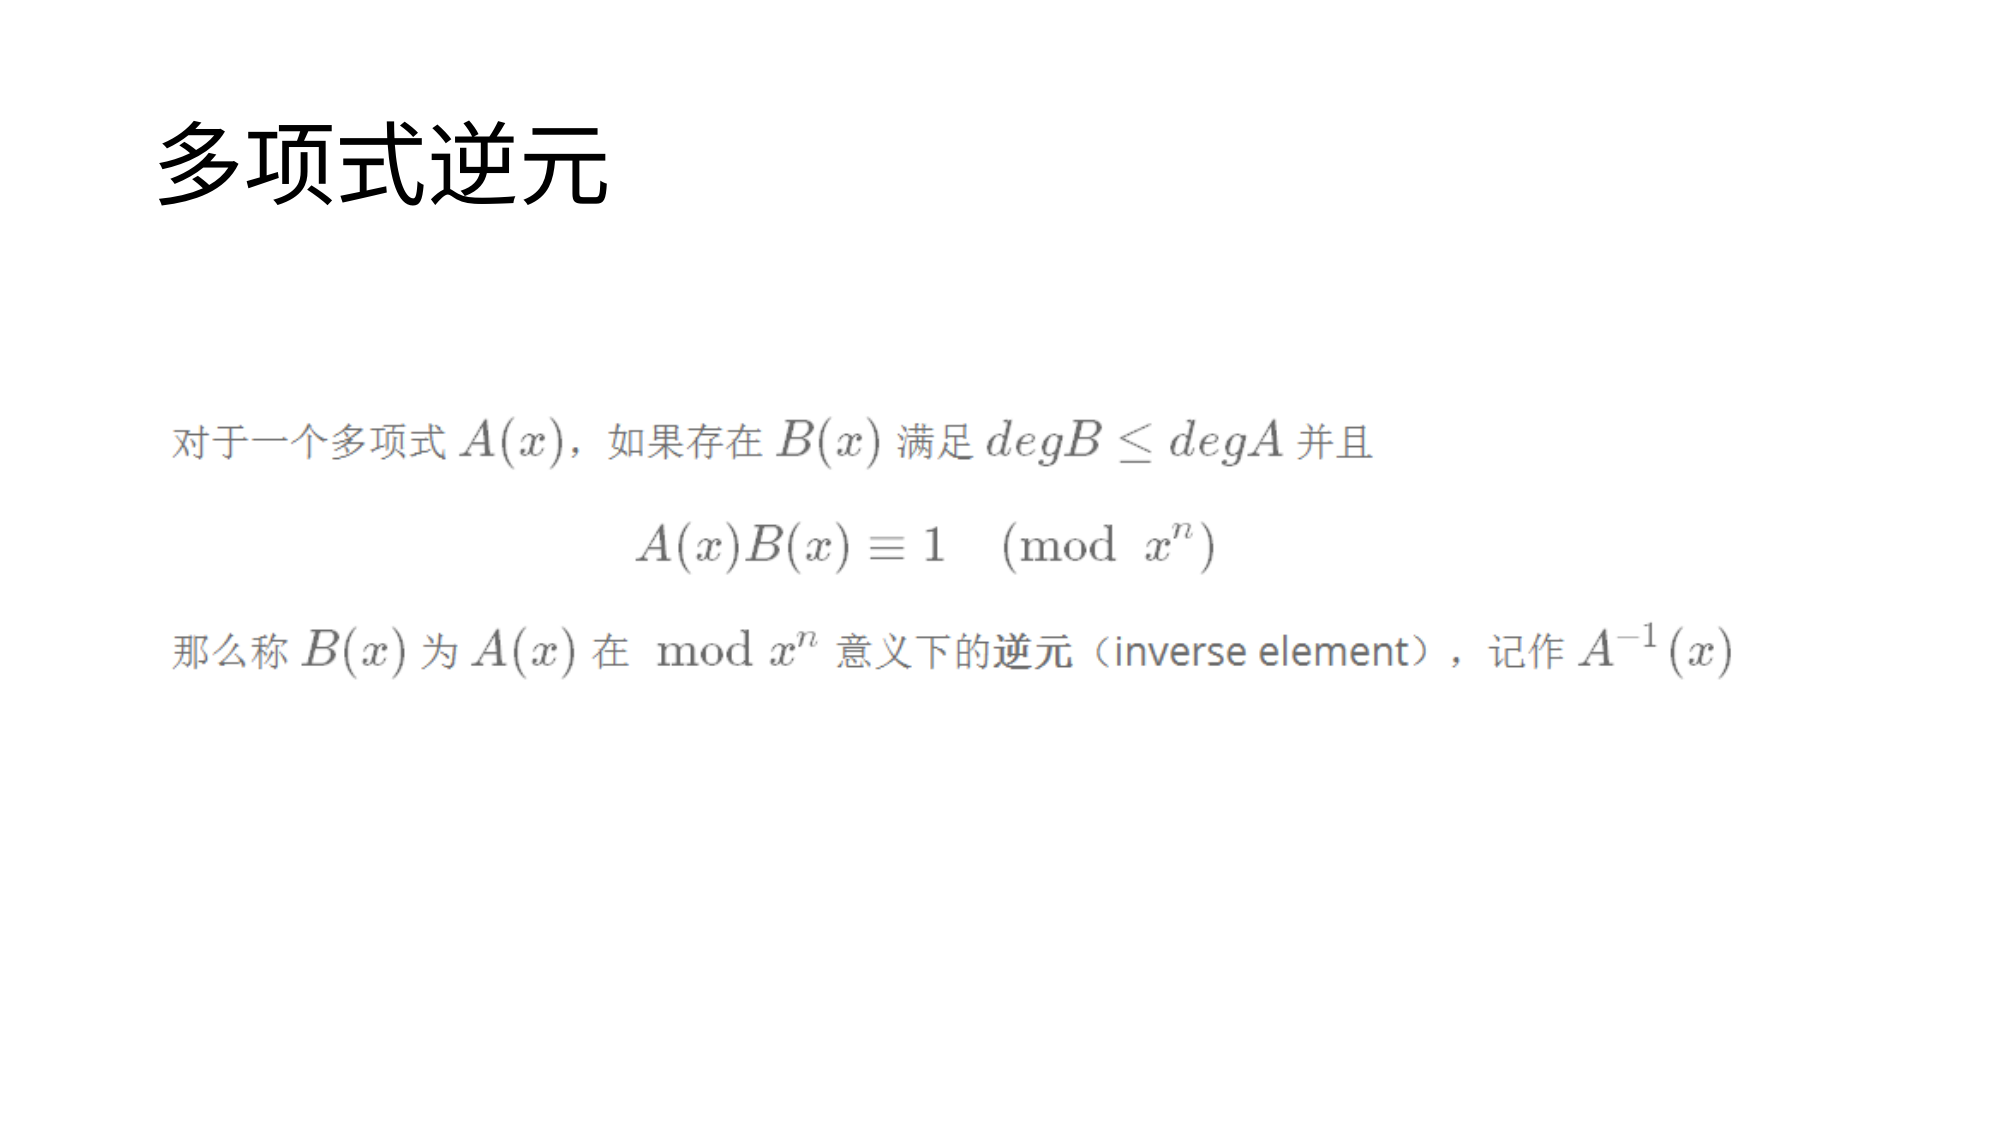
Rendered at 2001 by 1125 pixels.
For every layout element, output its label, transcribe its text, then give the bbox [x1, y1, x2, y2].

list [38, 391, 1863, 709]
title 多项式逆元 [137, 59, 1863, 278]
